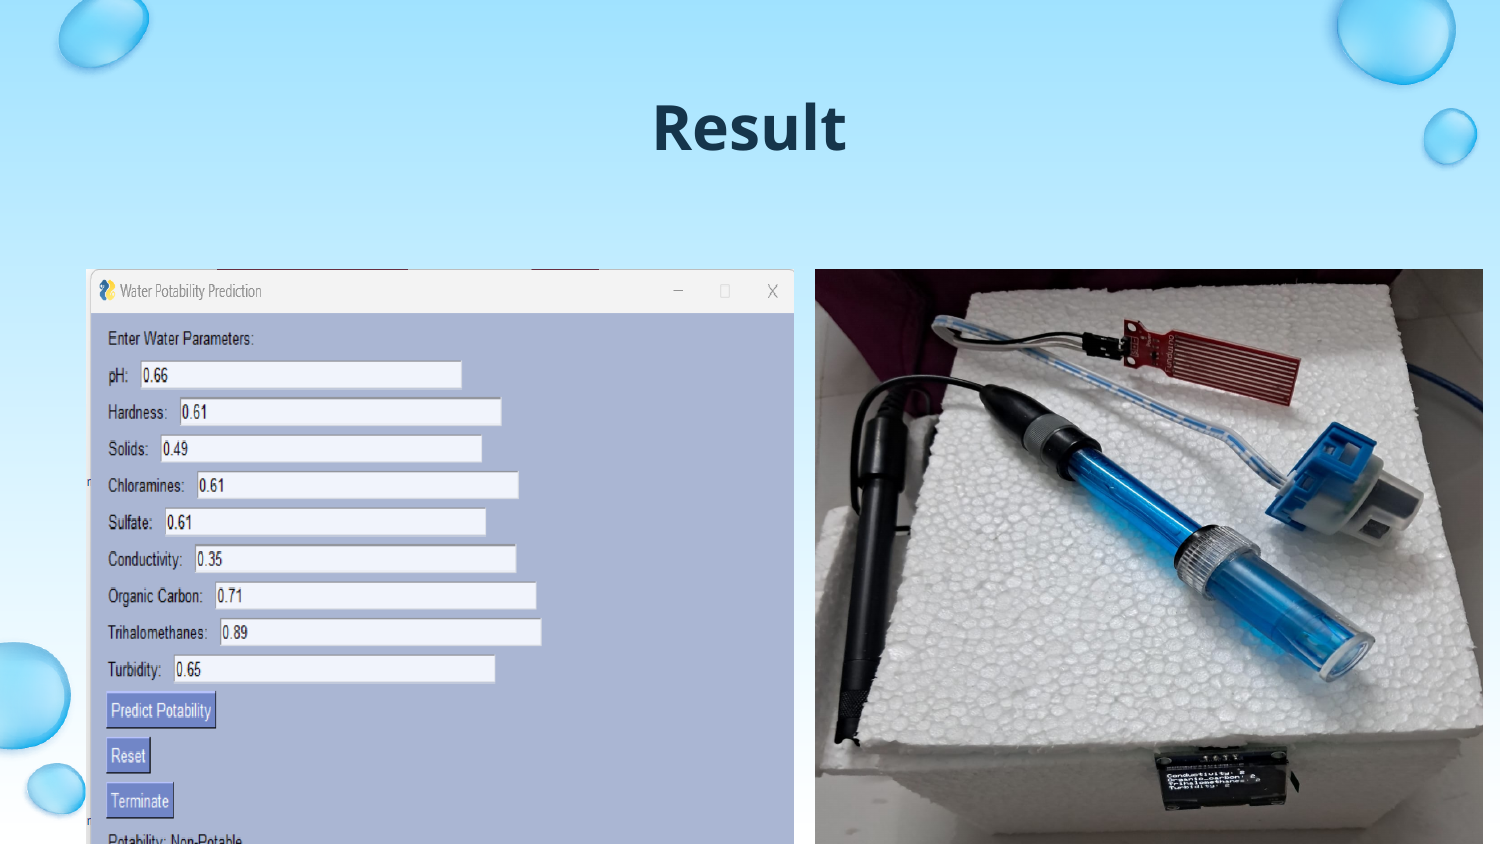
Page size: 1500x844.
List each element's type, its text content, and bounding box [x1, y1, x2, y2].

title Result [118, 72, 1382, 167]
picture [0, 0, 1500, 844]
